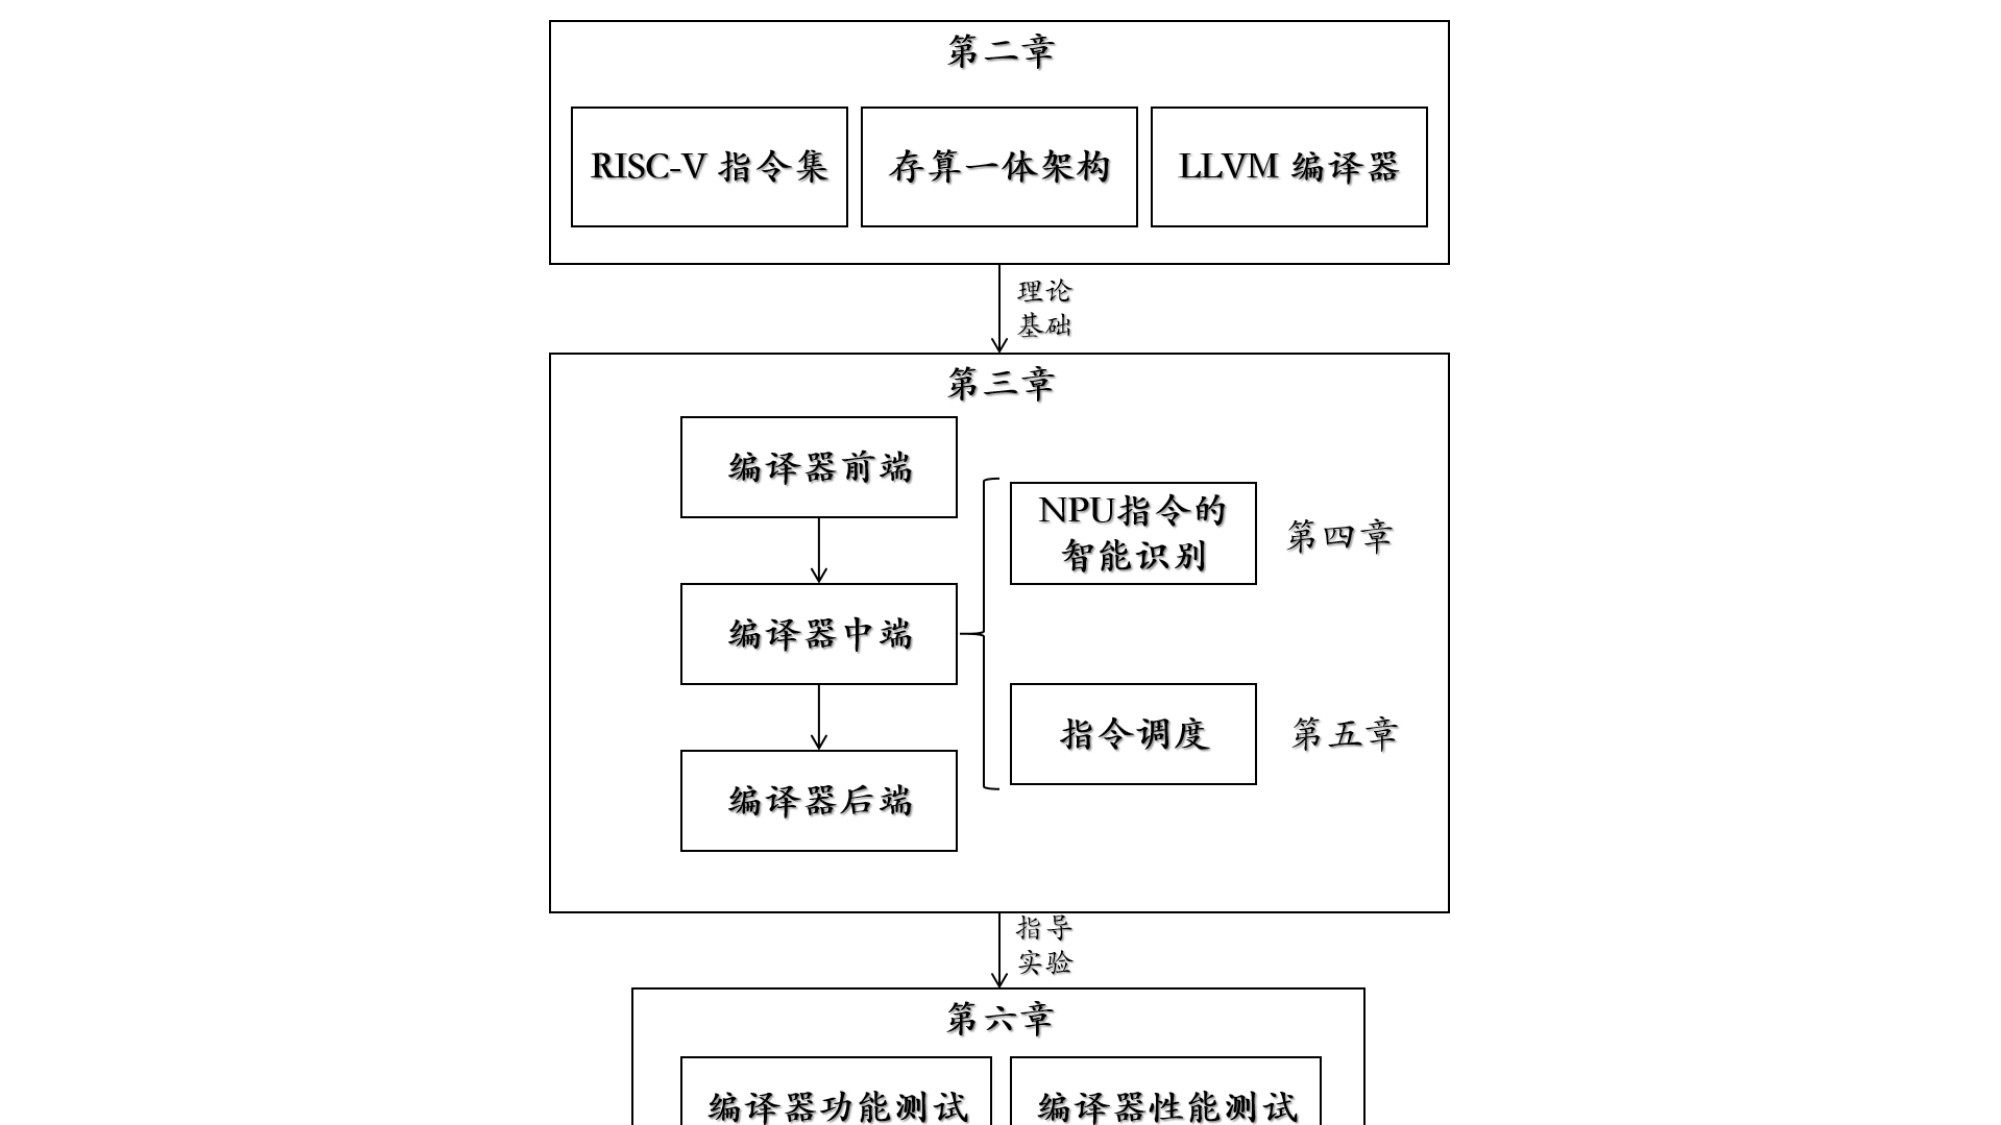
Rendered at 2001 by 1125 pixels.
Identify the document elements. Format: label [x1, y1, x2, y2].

picture [549, 19, 1451, 1125]
